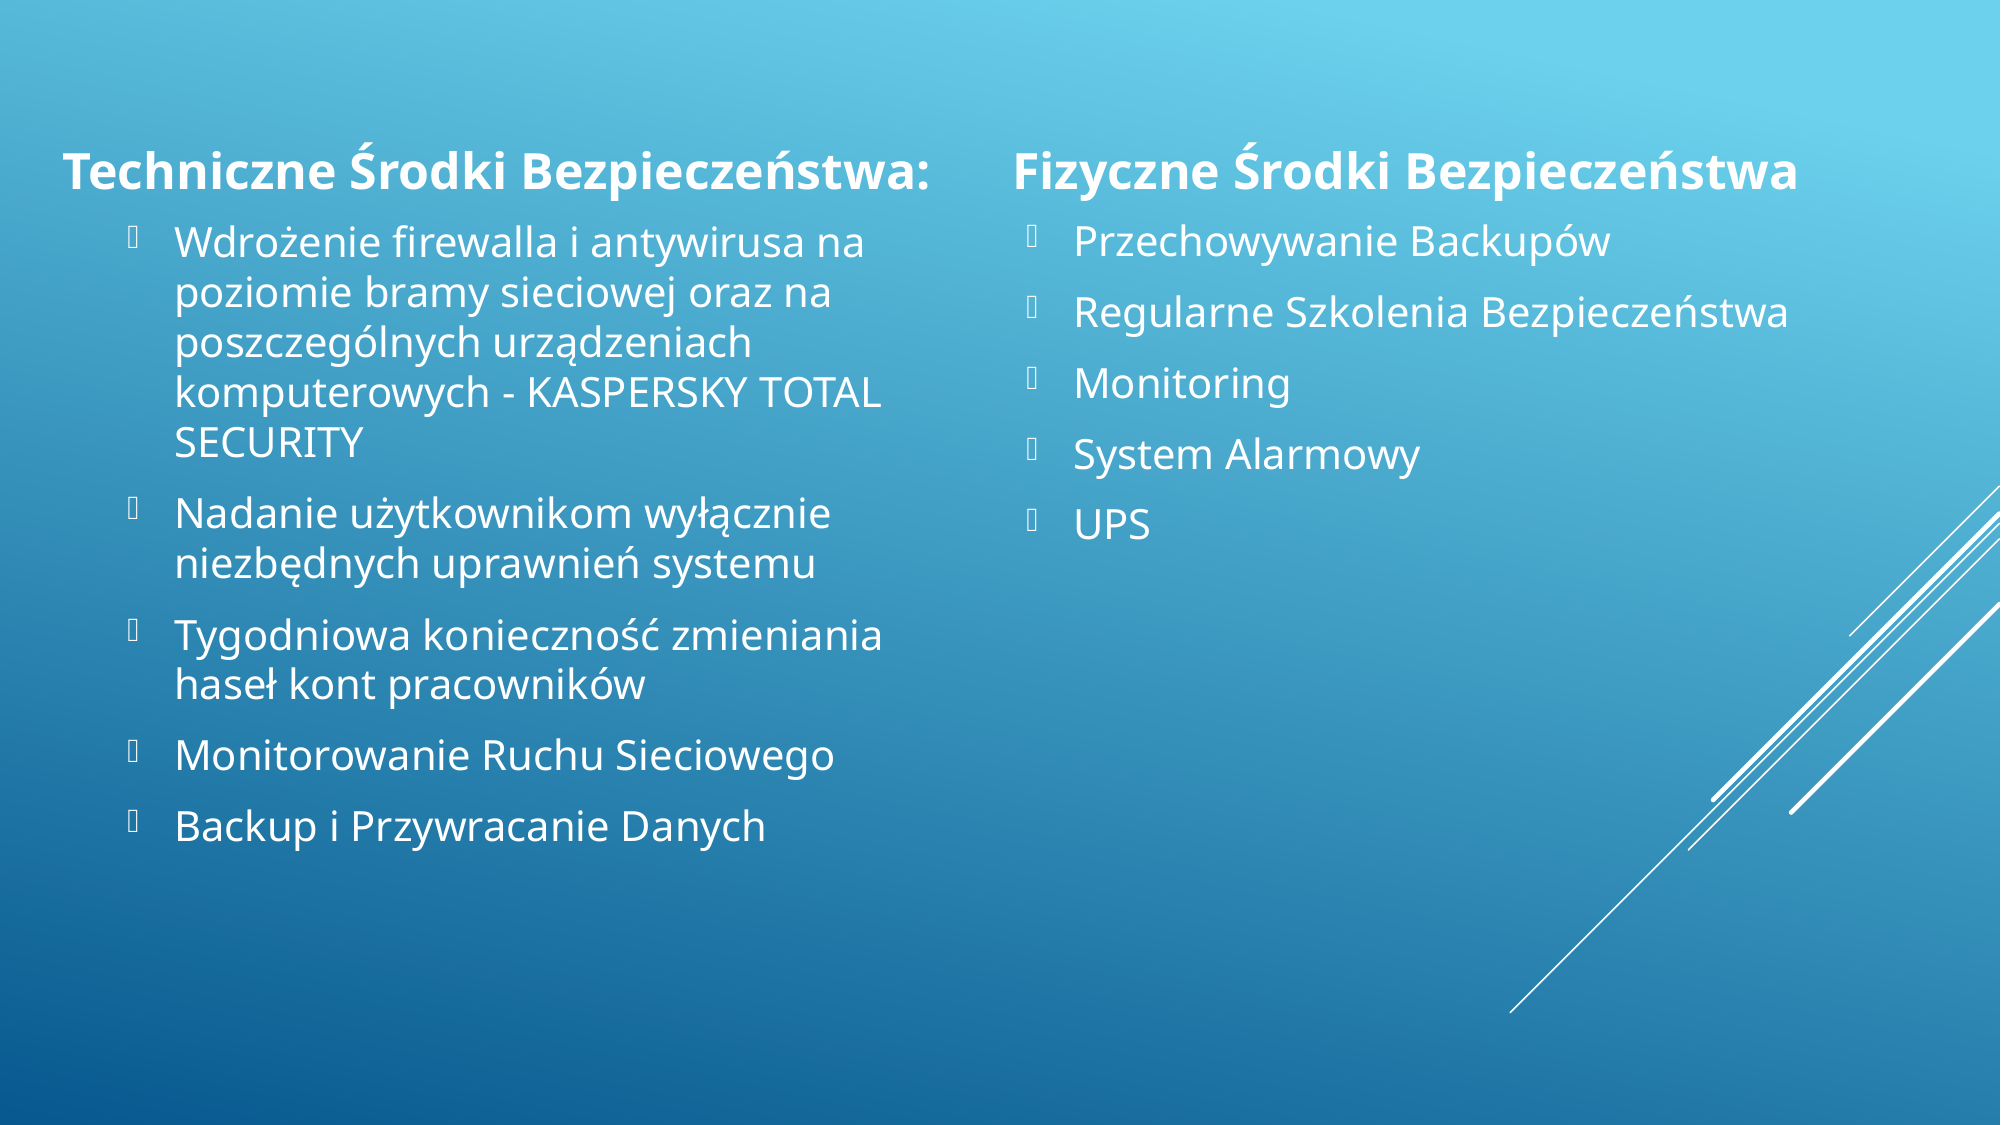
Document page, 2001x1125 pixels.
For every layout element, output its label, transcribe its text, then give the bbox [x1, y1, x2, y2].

list Fizyczne Środki Bezpieczeństwa [997, 112, 1902, 207]
list Przechowywanie Backupów Regularne Szkolenia Bezpieczeństwa Monitoring System Alarmowy UPS [1011, 207, 1820, 1047]
list Techniczne Środki Bezpieczeństwa: [47, 112, 953, 207]
list Wdrożenie firewalla i antywirusa na poziomie bramy sieciowej oraz na poszczególnych urządzeniach komputerowych - KASPERSKY TOTAL SECURITY Nadanie użytkownikom wyłącznie niezbędnych uprawnień systemu Tygodniowa konieczność zmieniania haseł kont pracowników Monitorowanie Ruchu Sieciowego Backup i Przywracanie Danych [112, 208, 923, 1048]
